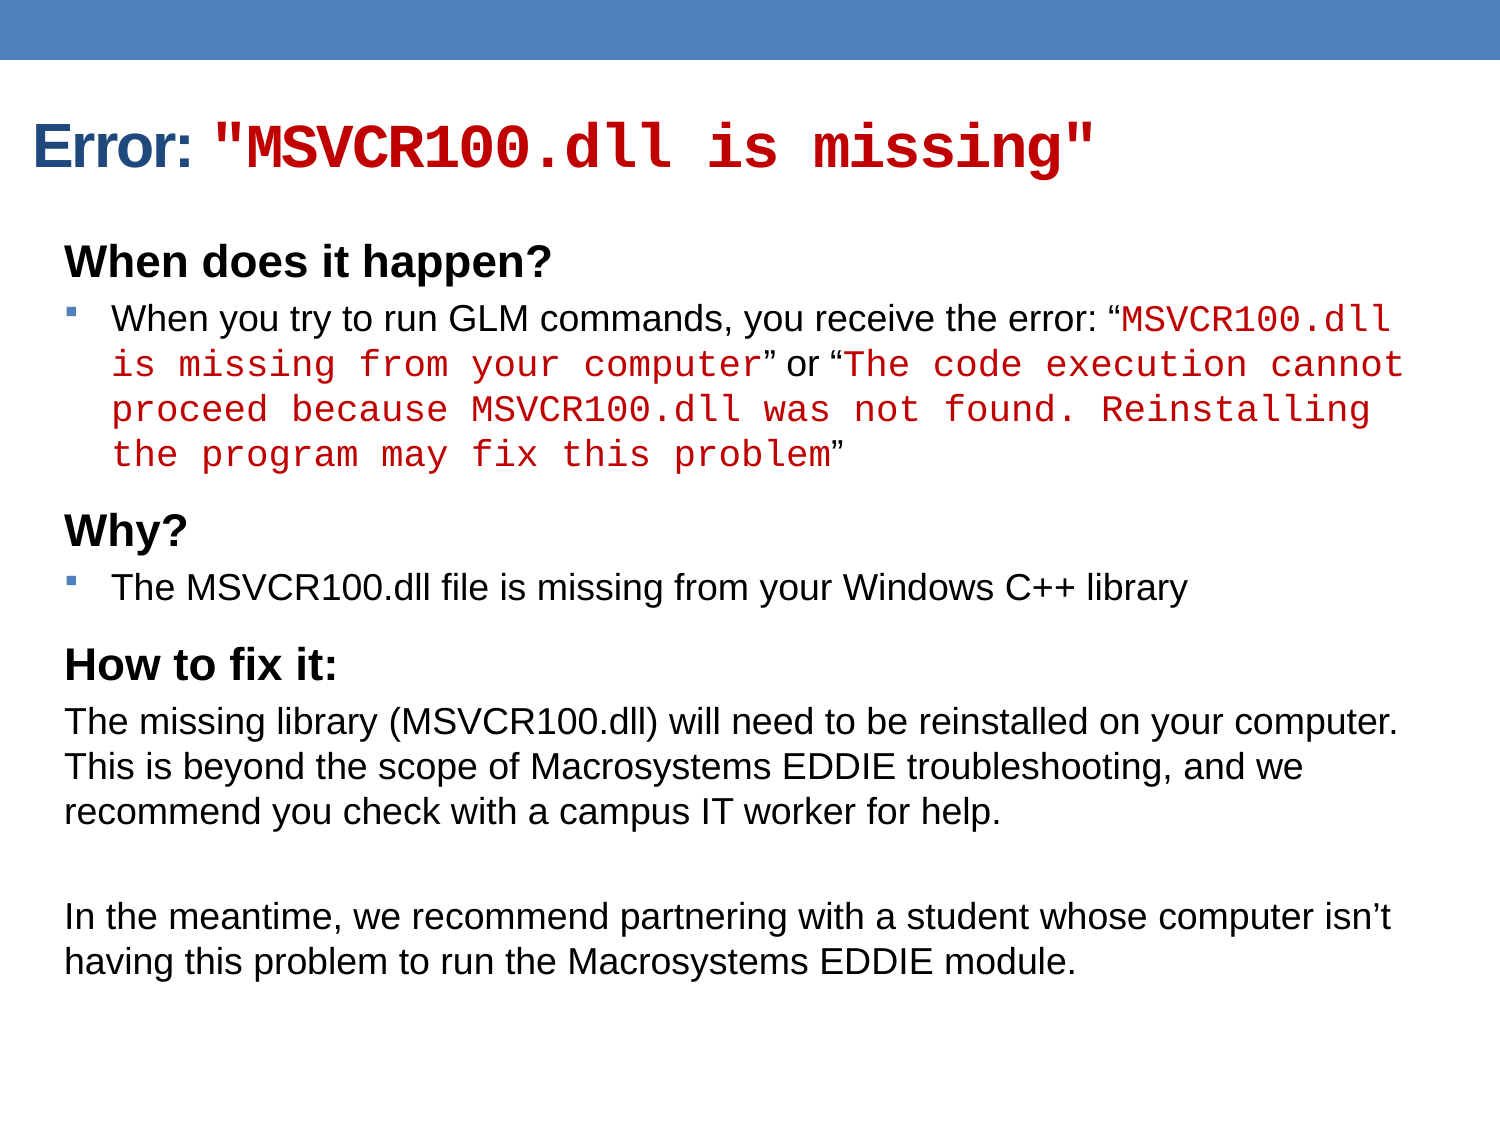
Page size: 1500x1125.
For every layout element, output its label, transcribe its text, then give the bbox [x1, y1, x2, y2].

list When does it happen? When you try to run GLM commands, you receive the error: “MSVCR100.dll is missing from your computer” or “The code execution cannot proceed because MSVCR100.dll was not found. Reinstalling the program may fix this problem” Why? The MSVCR100.dll file is missing from your Windows C++ library How to fix it: The missing library (MSVCR100.dll) will need to be reinstalled on your computer. This is beyond the scope of Macrosystems EDDIE troubleshooting, and we recommend you check with a campus IT worker for help. In the meantime, we recommend partnering with a student whose computer isn’t having this problem to run the Macrosystems EDDIE module. [49, 223, 1451, 1100]
title Error: "MSVCR100.dll is missing" [0, 61, 1500, 224]
